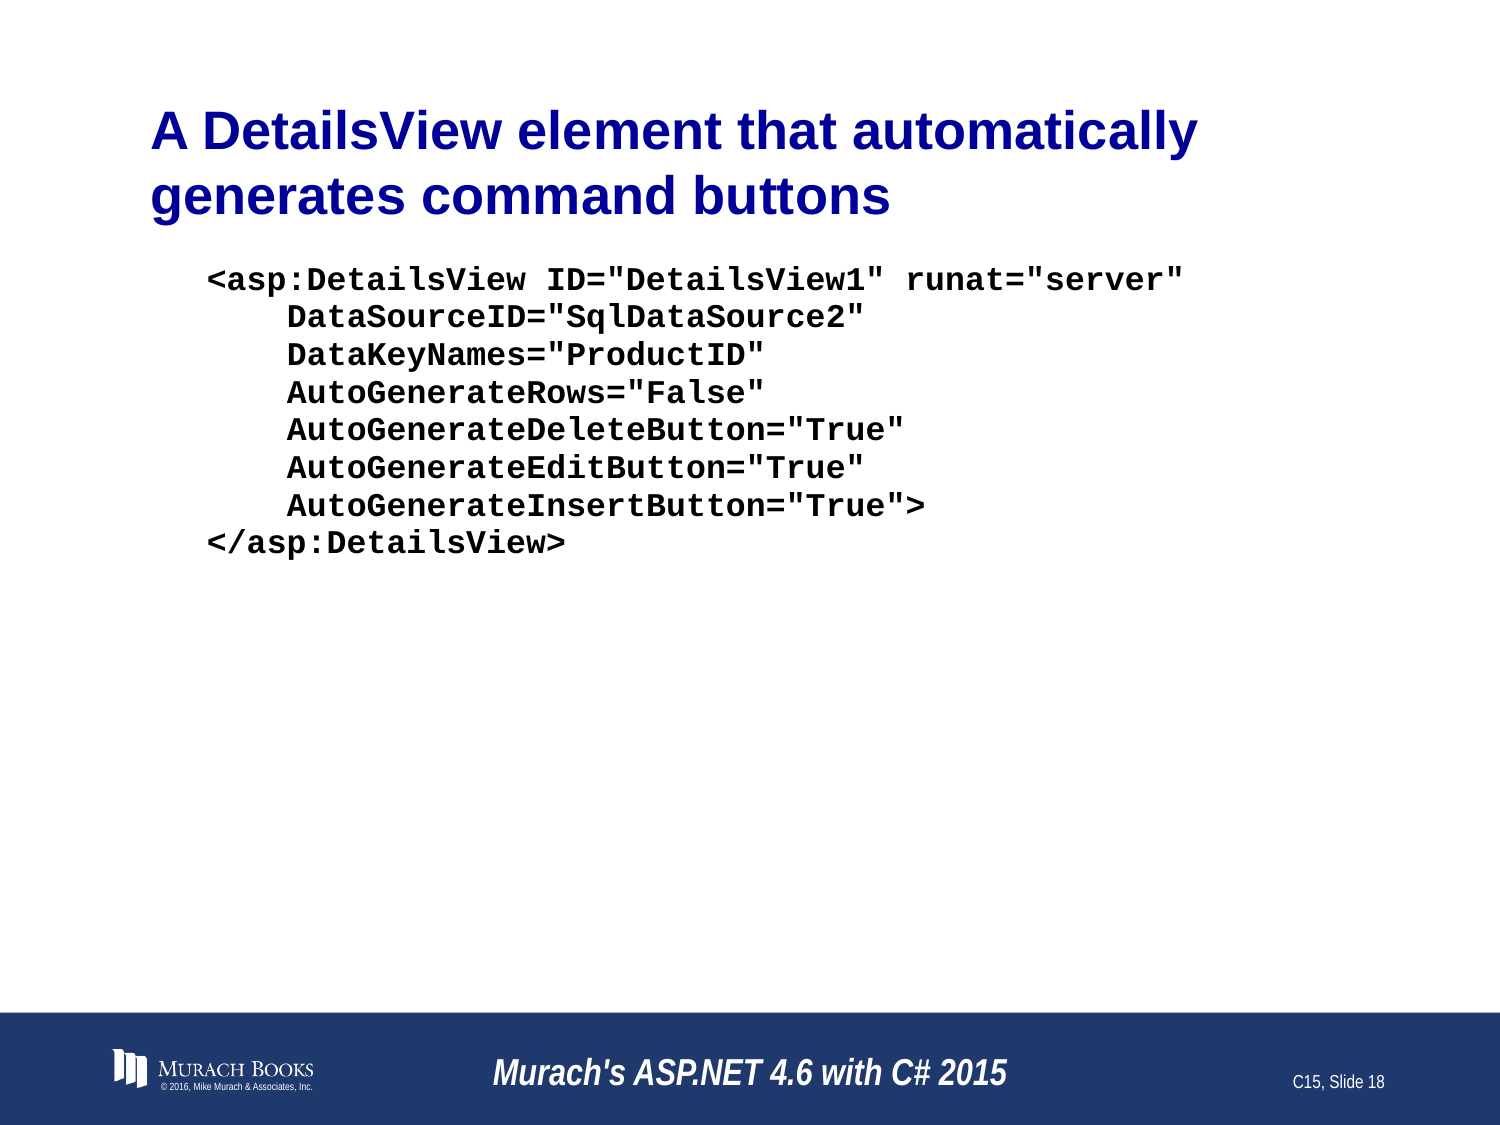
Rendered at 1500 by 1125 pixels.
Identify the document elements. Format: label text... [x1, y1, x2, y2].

title A DetailsView element that automatically generates command buttons [150, 94, 1350, 226]
slide_number Murach's ASP.NET 4.6 with C# 2015 [463, 1025, 1050, 1100]
footer © 2016, Mike Murach & Associates, Inc. [12, 1025, 463, 1100]
slide_number C15, Slide 18 [1087, 1025, 1400, 1100]
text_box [149, 262, 1276, 601]
